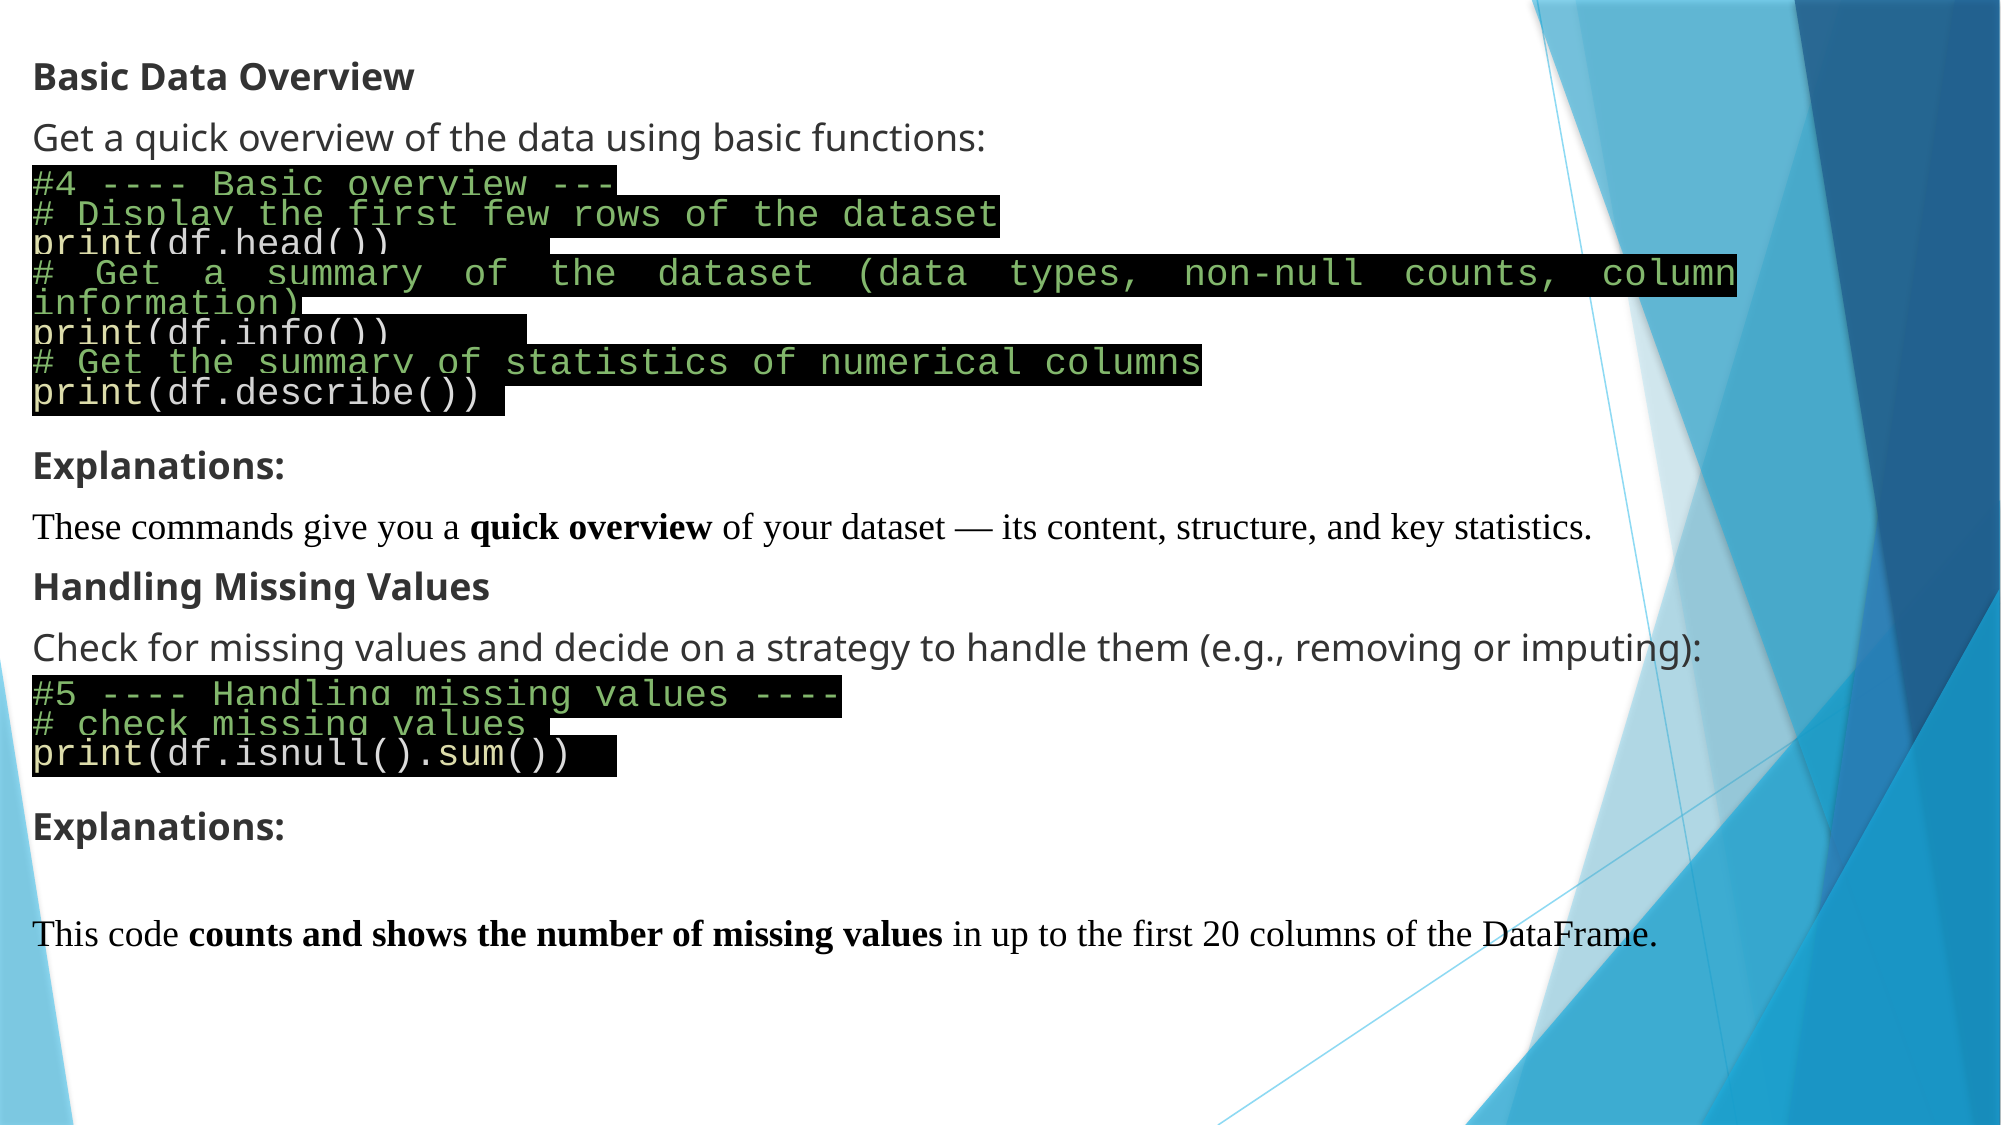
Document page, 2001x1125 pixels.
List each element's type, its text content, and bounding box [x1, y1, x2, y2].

text_box Basic Data Overview Get a quick overview of the data using basic functions: #4 ---- Basic overview --- # Display the first few rows of the dataset print(df.head()) # Get a summary of the dataset (data types, non-null counts, column information) print(df.info()) # Get the summary of statistics of numerical columns print(df.describe()) Explanations: These commands give you a quick overview of your dataset — its content, structure, and key statistics. Handling Missing Values Check for missing values and decide on a strategy to handle them (e.g., removing or imputing): #5 ---- Handling missing values ---- # check missing values print(df.isnull().sum()) Explanations: This code counts and shows the number of missing values in up to the first 20 columns of the DataFrame. [17, 45, 1753, 962]
